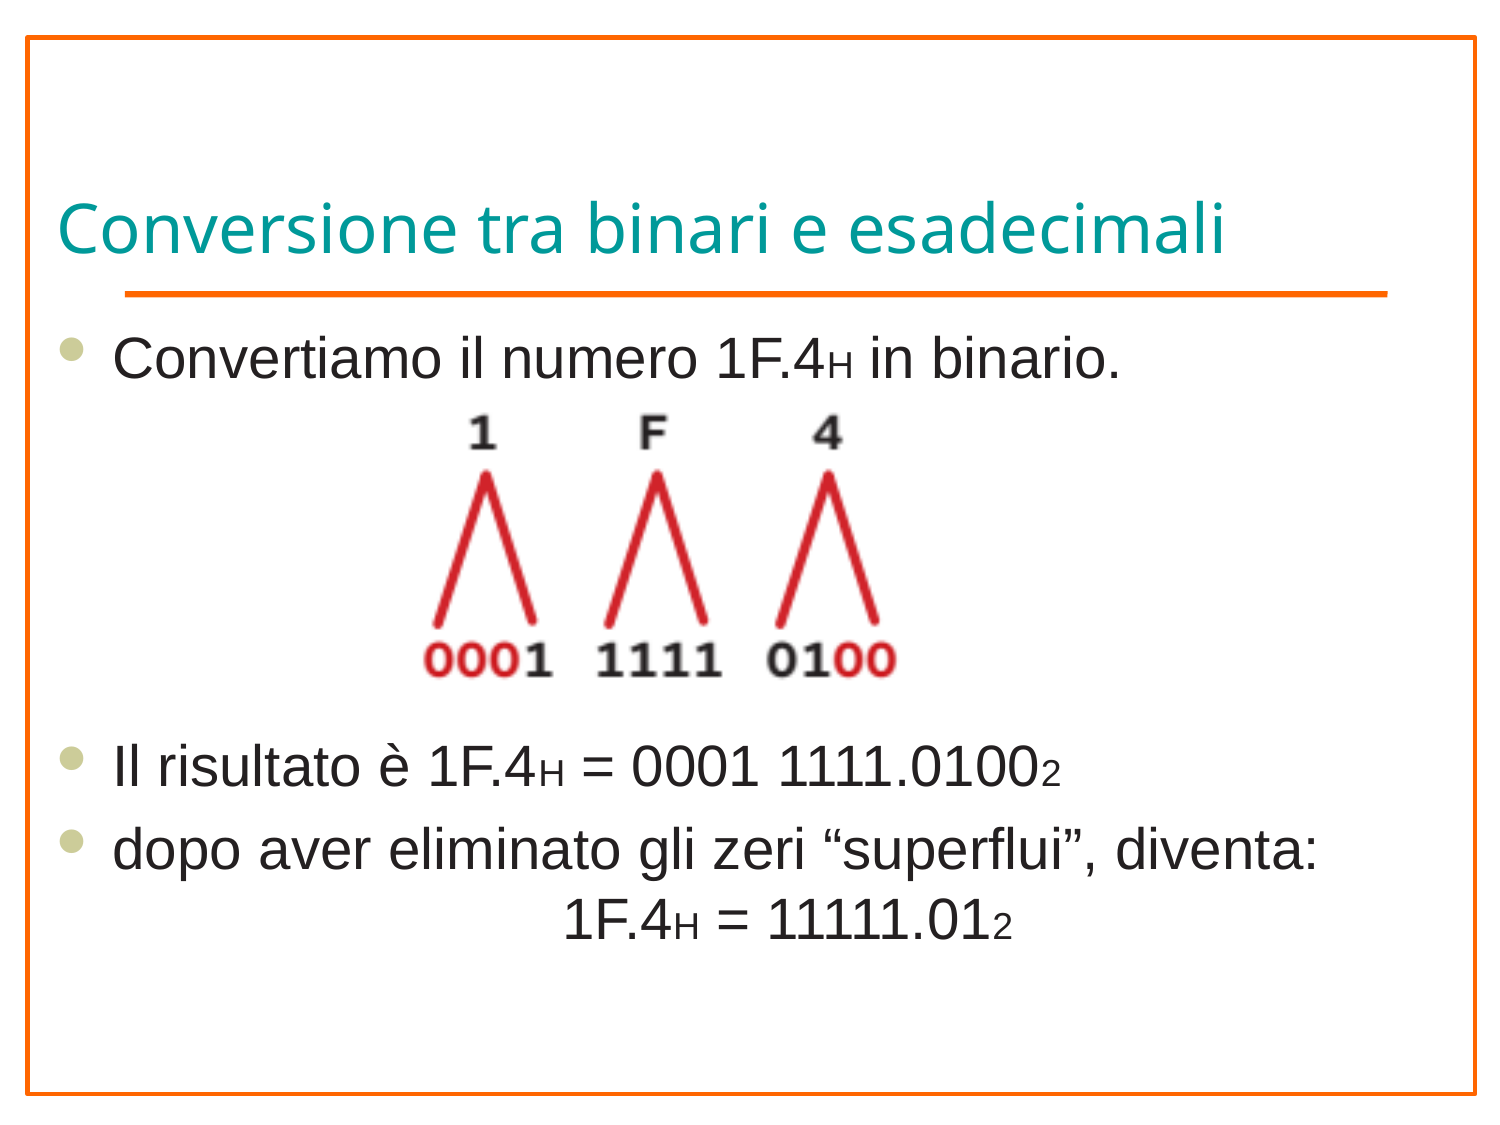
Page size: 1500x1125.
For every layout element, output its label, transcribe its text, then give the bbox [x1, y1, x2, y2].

title Conversione tra binari e esadecimali [41, 87, 1459, 275]
picture [418, 396, 928, 704]
list Convertiamo il numero 1F.4H in binario. Il risultato è 1F.4H = 0001 1111.01002 dopo aver eliminato gli zeri “superflui”, diventa: 1F.4H = 11111.012 [41, 312, 1388, 1071]
